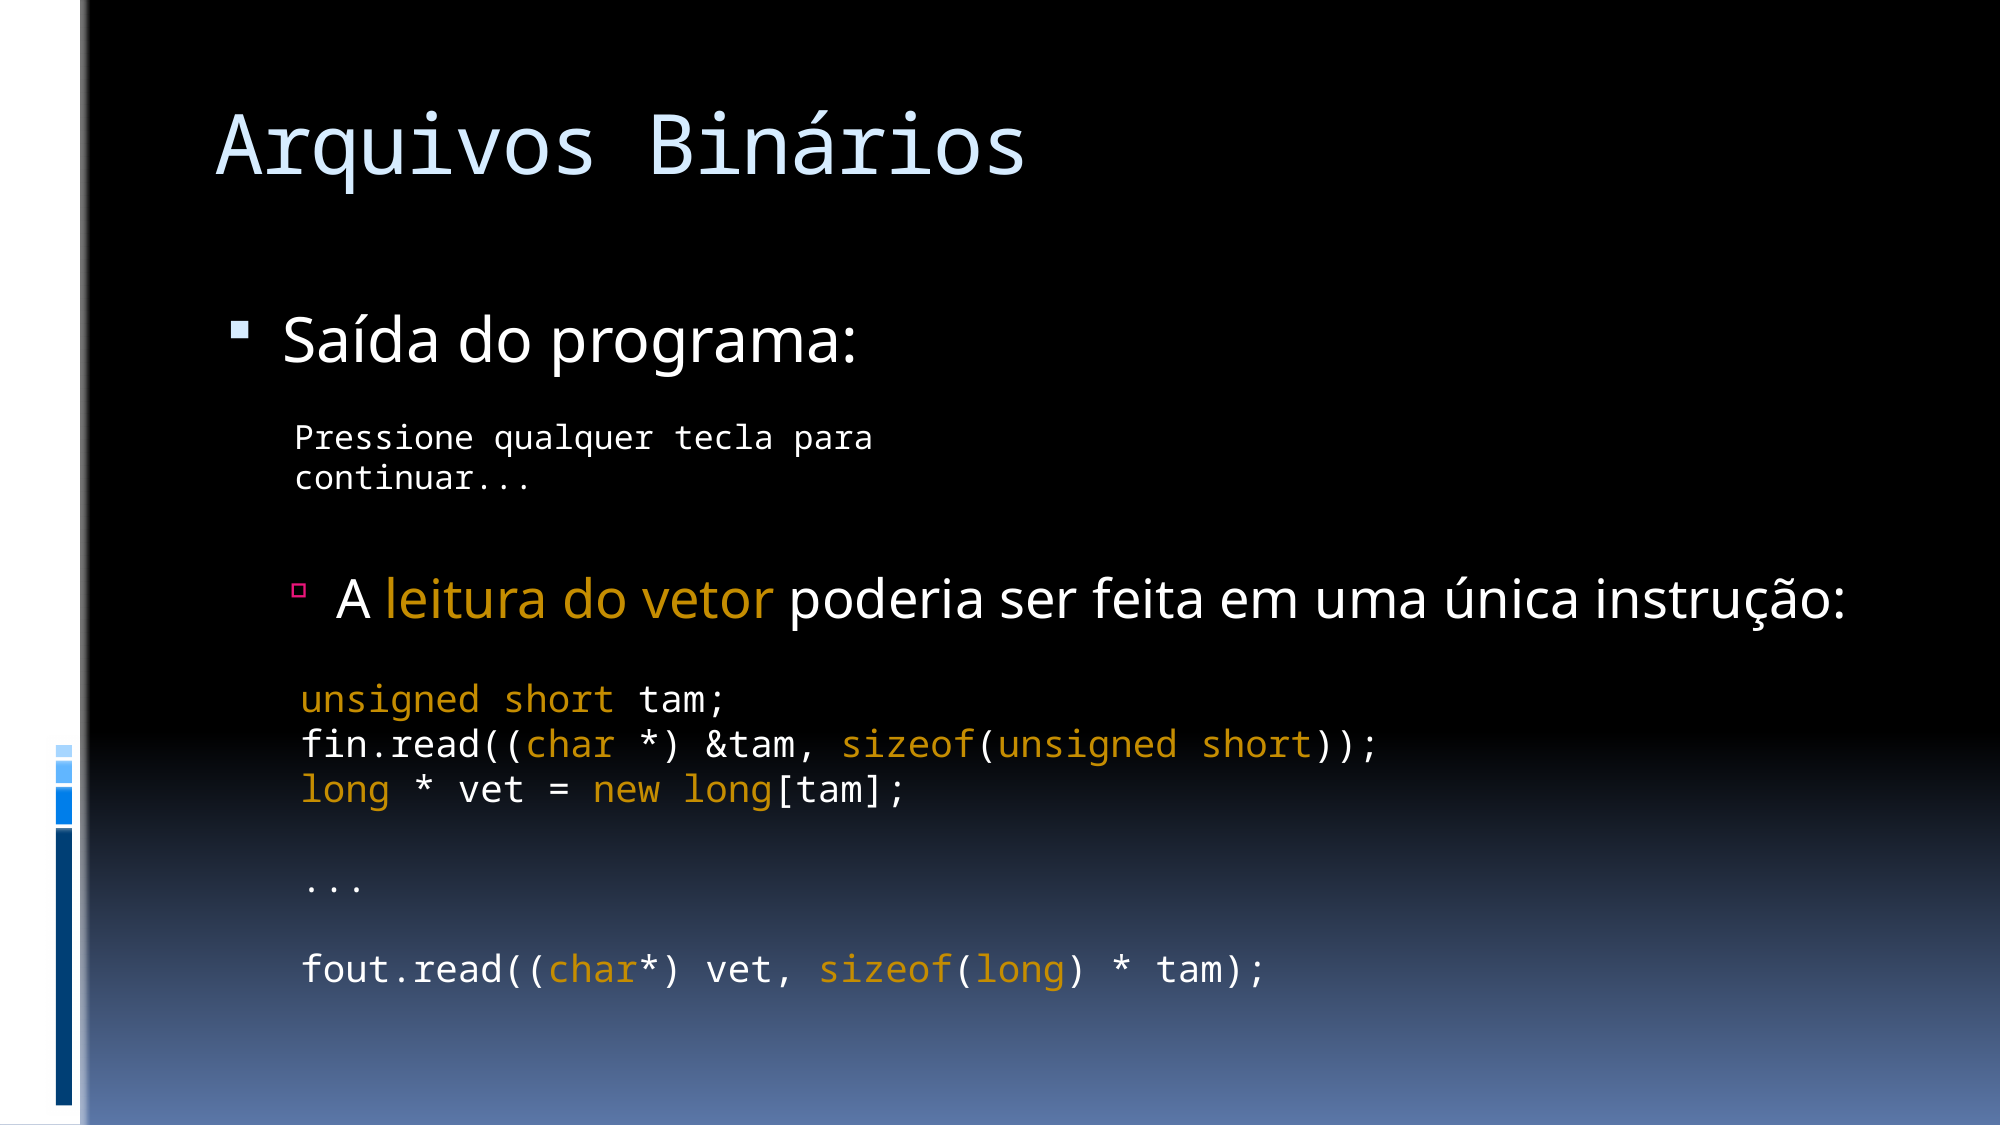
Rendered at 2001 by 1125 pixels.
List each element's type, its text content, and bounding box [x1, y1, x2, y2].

text_box Pressione qualquer tecla para continuar... [279, 408, 1142, 504]
title Arquivos Binários [200, 83, 1900, 234]
list Saída do programa: A leitura do vetor poderia ser feita em uma única instrução: [200, 292, 1900, 1043]
text_box unsigned short tam; fin.read((char *) &tam, sizeof(unsigned short)); long * vet = new long[tam]; ... fout.read((char*) vet, sizeof(long) * tam); [285, 667, 1396, 998]
